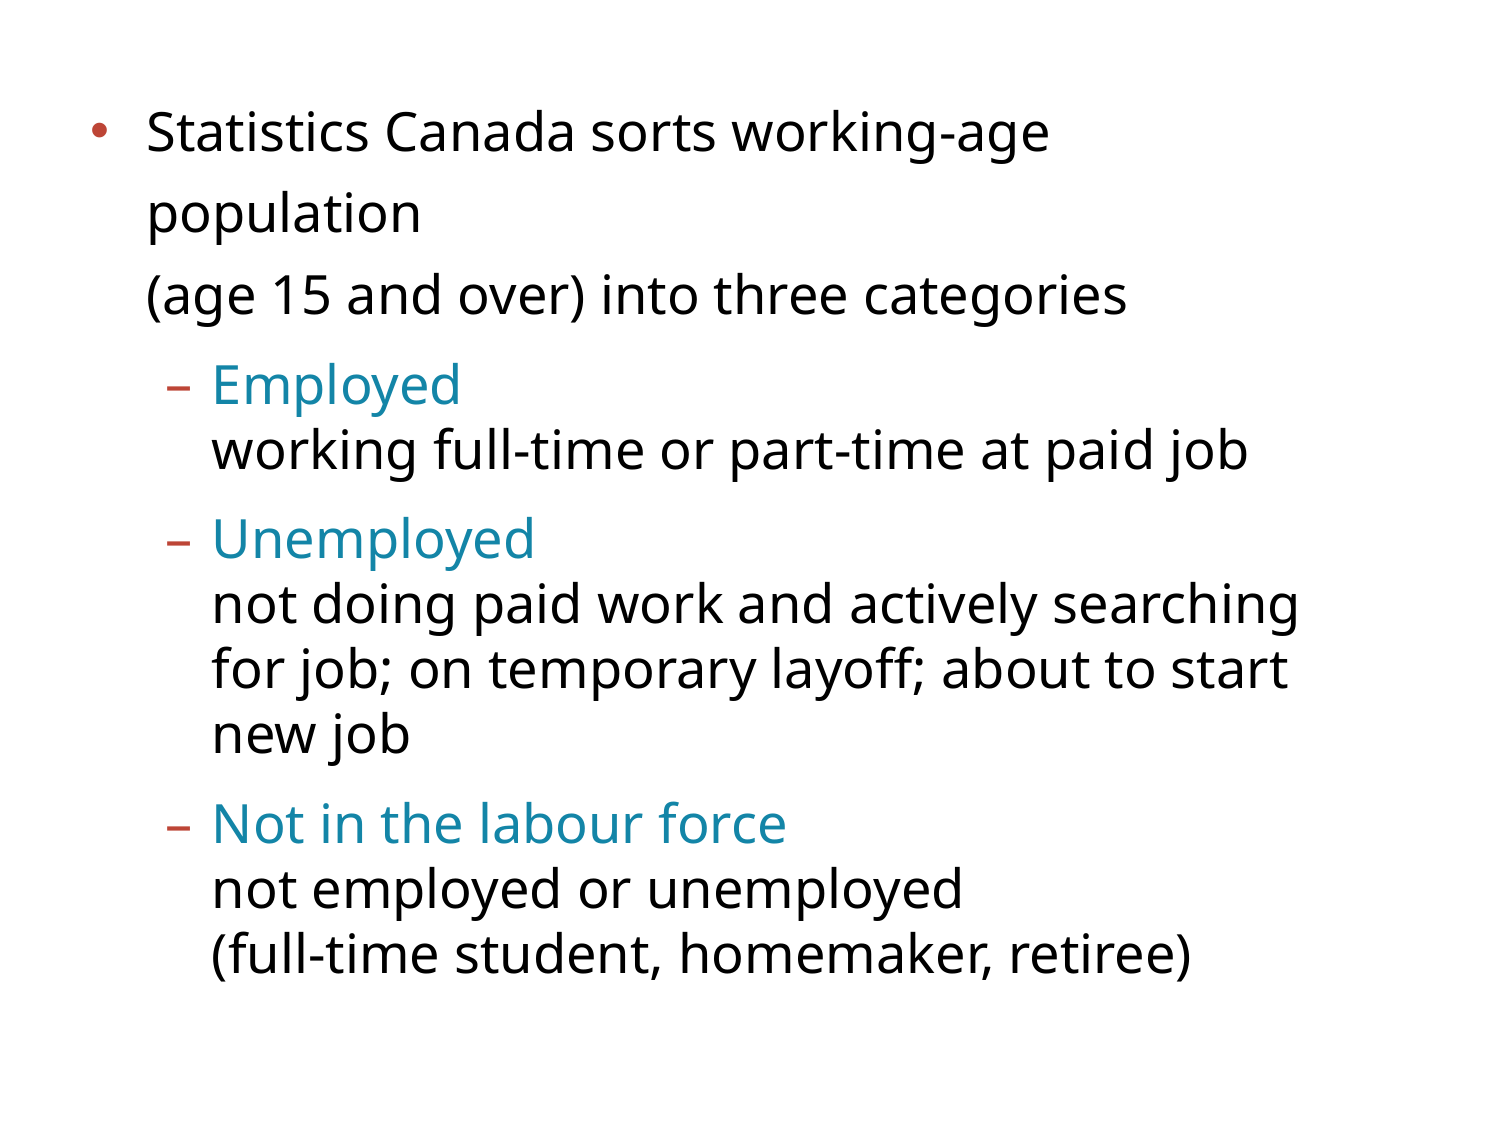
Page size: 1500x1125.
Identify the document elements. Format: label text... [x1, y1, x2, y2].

list Statistics Canada sorts working-age population (age 15 and over) into three categories Employed working full-time or part-time at paid job Unemployed not doing paid work and actively searching for job; on temporary layoff; about to start new job Not in the labour force not employed or unemployed (full-time student, homemaker, retiree) [75, 73, 1329, 885]
